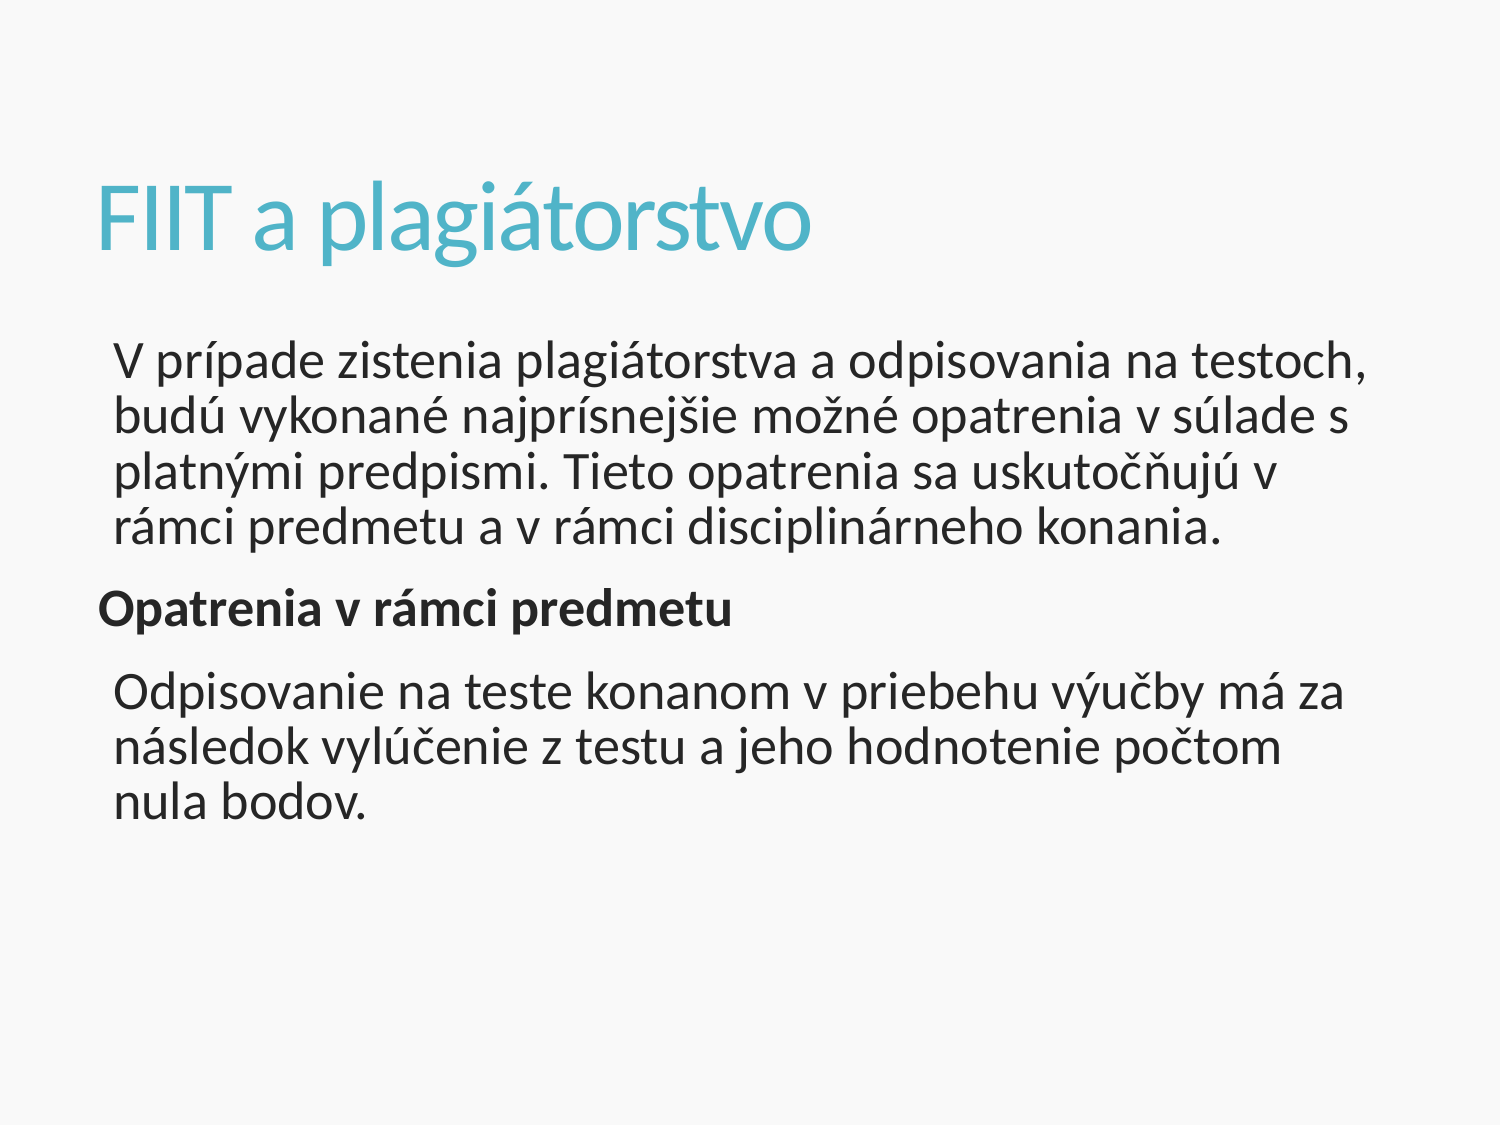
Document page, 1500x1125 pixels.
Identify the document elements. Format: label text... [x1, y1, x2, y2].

list V prípade zistenia plagiátorstva a odpisovania na testoch, budú vykonané najprísnejšie možné opatrenia v súlade s platnými predpismi. Tieto opatrenia sa uskutočňujú v rámci predmetu a v rámci disciplinárneho konania. Opatrenia v rámci predmetu Odpisovanie na teste konanom v priebehu výučby má za následok vylúčenie z testu a jeho hodnotenie počtom nula bodov. [83, 326, 1407, 945]
title FIIT a plagiátorstvo [80, 81, 1407, 354]
